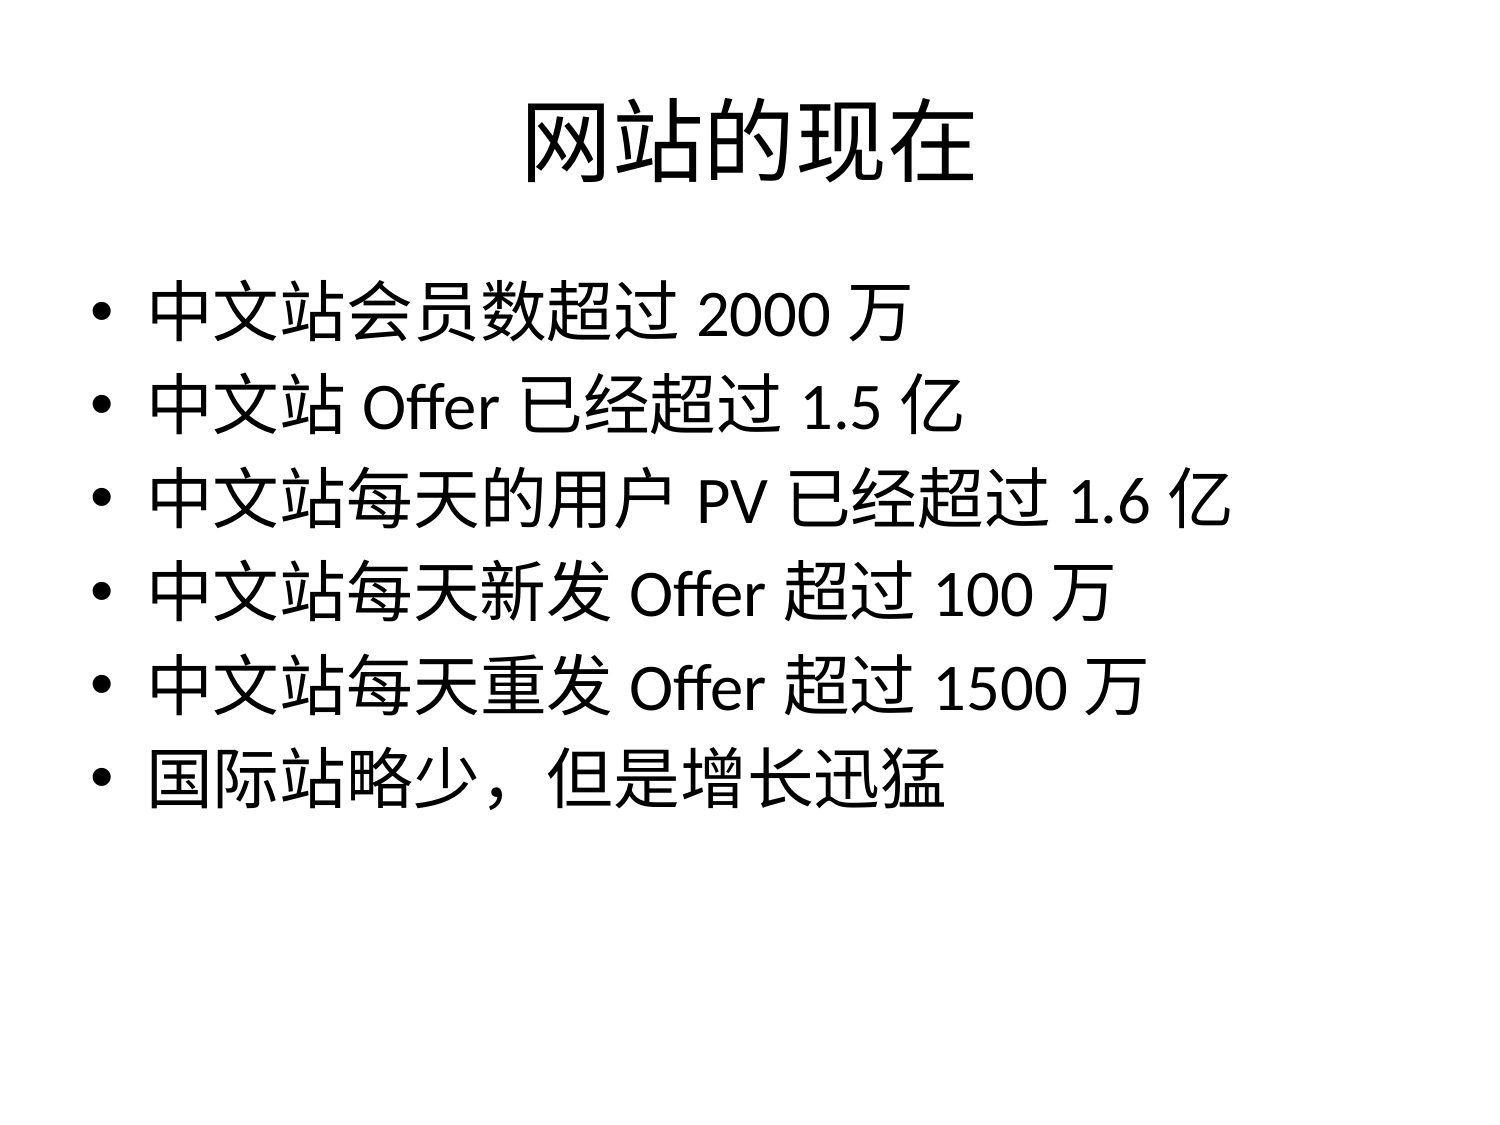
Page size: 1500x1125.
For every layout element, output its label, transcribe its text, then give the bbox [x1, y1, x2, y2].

title 网站的现在 [75, 45, 1425, 233]
list 中文站会员数超过2000万 中文站Offer已经超过1.5亿 中文站每天的用户PV已经超过1.6亿 中文站每天新发Offer超过100万 中文站每天重发Offer超过1500万 国际站略少，但是增长迅猛 [75, 262, 1425, 1005]
